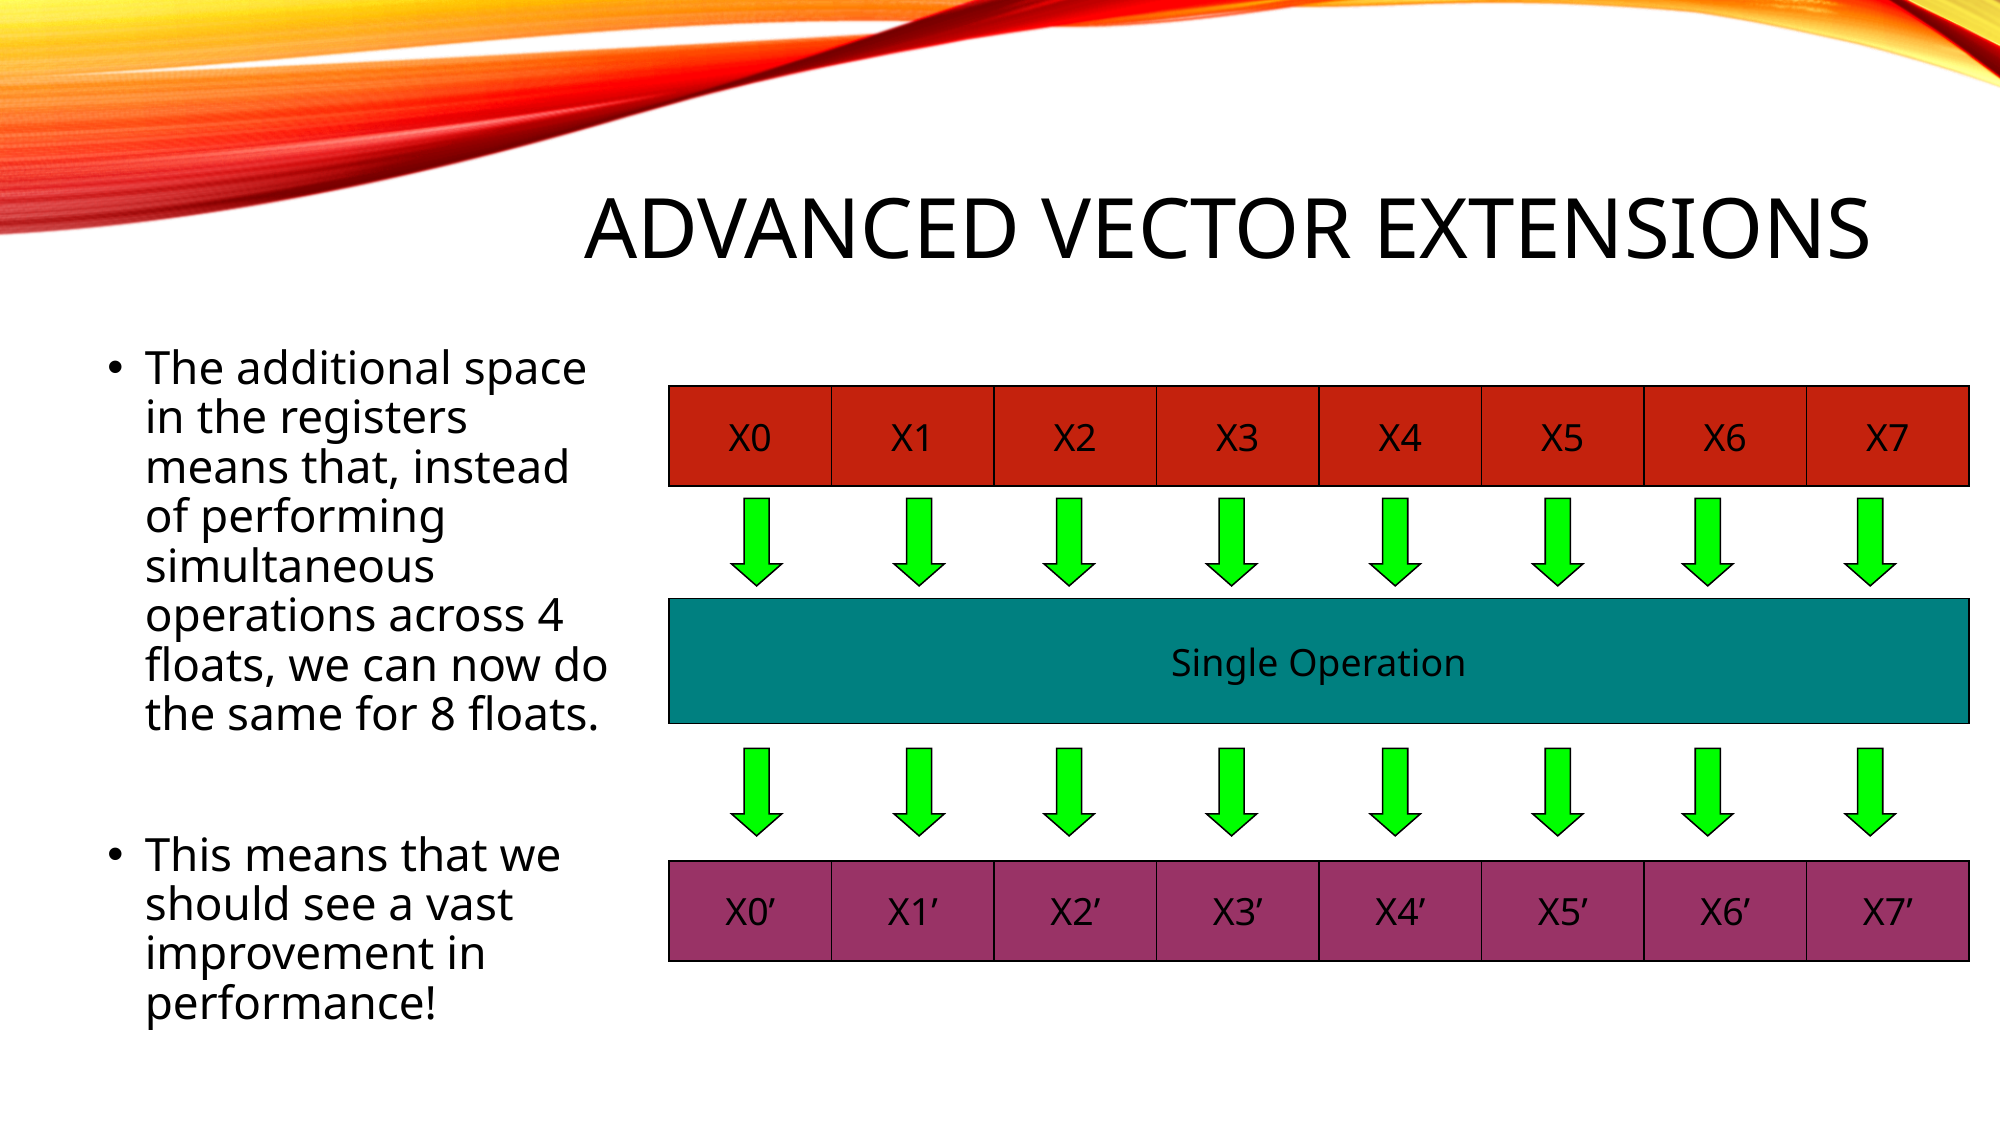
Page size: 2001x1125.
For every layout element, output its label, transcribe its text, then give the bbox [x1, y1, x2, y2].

text_box [1532, 748, 1583, 836]
text_box [894, 748, 945, 836]
text_box X5 [1481, 385, 1644, 486]
text_box [1682, 748, 1733, 836]
text_box [1682, 498, 1733, 586]
text_box X3’ [1156, 860, 1319, 961]
text_box X2’ [994, 860, 1156, 961]
text_box [1206, 498, 1257, 586]
text_box [1532, 498, 1583, 586]
text_box [1845, 748, 1896, 836]
text_box X6’ [1644, 860, 1806, 961]
text_box X0’ [669, 860, 831, 961]
text_box X0 [669, 385, 831, 486]
text_box X6 [1644, 385, 1806, 486]
title Advanced Vector Extensions [148, 125, 1888, 338]
text_box [1206, 748, 1257, 836]
list The additional space in the registers means that, instead of performing simultaneous operations across 4 floats, we can now do the same for 8 floats. This means that we should see a vast improvement in performance! [92, 337, 632, 1052]
text_box [1044, 498, 1095, 586]
text_box [1370, 748, 1421, 836]
text_box X4 [1319, 385, 1481, 486]
text_box [894, 498, 945, 586]
text_box X3 [1156, 385, 1319, 486]
text_box [731, 498, 782, 586]
text_box [1845, 498, 1896, 586]
text_box X7 [1806, 385, 1970, 486]
text_box Single Operation [669, 598, 1970, 724]
text_box X1 [831, 385, 994, 486]
picture [0, 0, 2000, 237]
text_box [1370, 498, 1421, 586]
text_box X1’ [831, 860, 994, 961]
text_box X4’ [1319, 860, 1481, 961]
text_box [1044, 748, 1095, 836]
text_box [731, 748, 782, 836]
text_box X5’ [1481, 860, 1644, 961]
text_box X7’ [1806, 860, 1970, 961]
text_box X2 [994, 385, 1156, 486]
